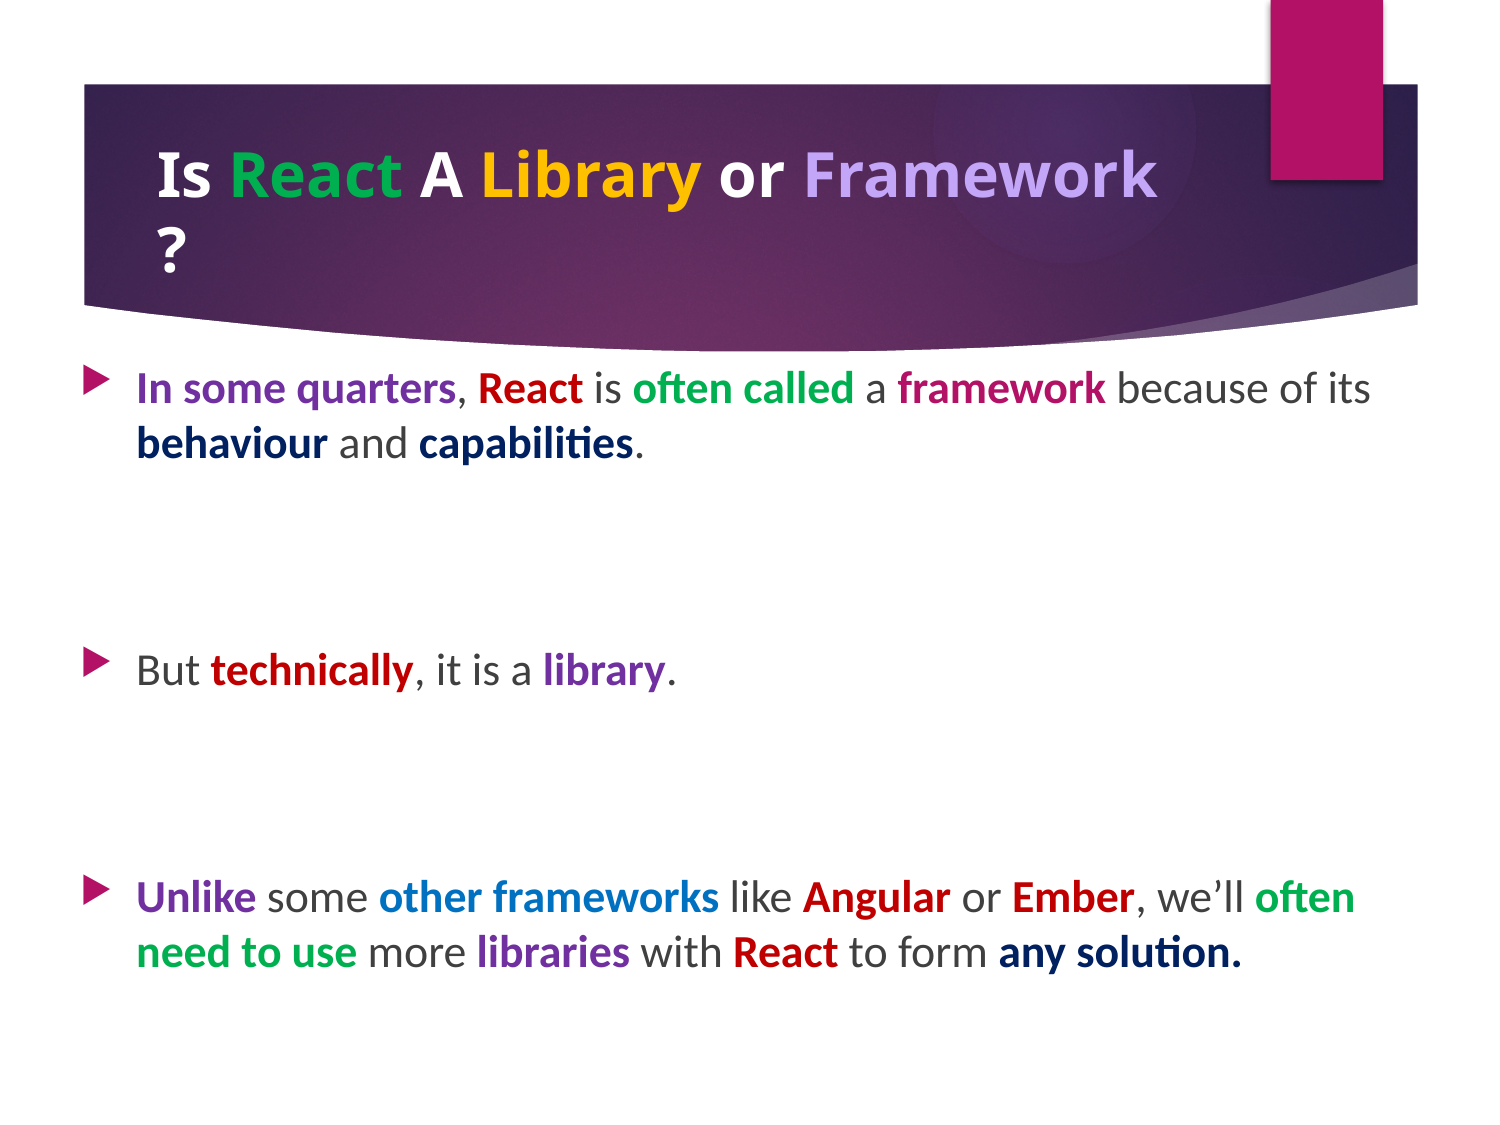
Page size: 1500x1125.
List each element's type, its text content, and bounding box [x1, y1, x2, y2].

list In some quarters, React is often called a framework because of its behaviour and capabilities. But technically, it is a library. Unlike some other frameworks like Angular or Ember, we’ll often need to use more libraries with React to form any solution. [64, 349, 1460, 1125]
title Is React A Library or Framework ? [142, 152, 1183, 269]
